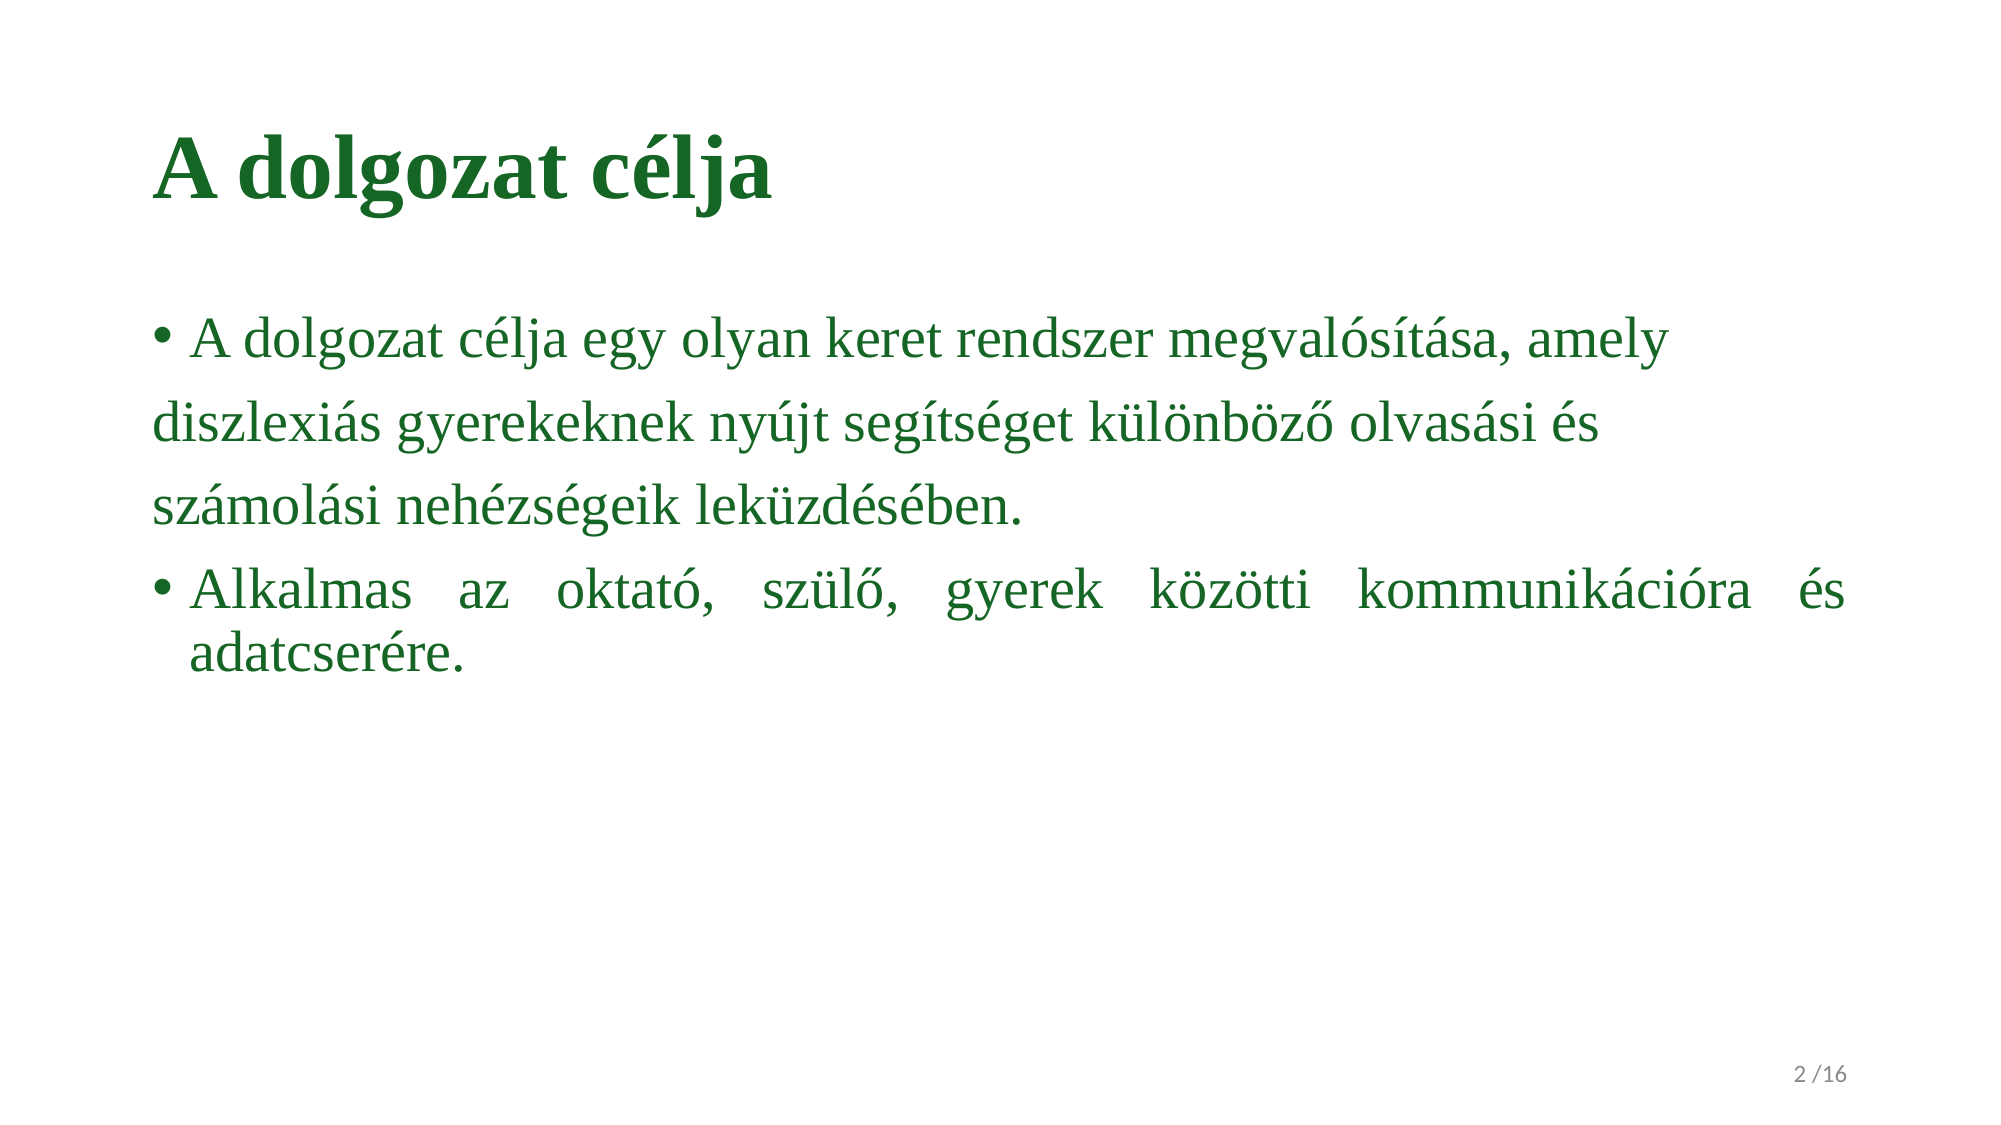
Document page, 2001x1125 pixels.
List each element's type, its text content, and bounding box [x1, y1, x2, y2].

slide_number 2 /16 [1412, 1042, 1863, 1103]
list A dolgozat célja egy olyan keret rendszer megvalósítása, amely diszlexiás gyerekeknek nyújt segítséget különböző olvasási és számolási nehézségeik leküzdésében. Alkalmas az oktató, szülő, gyerek közötti kommunikációra és adatcserére. [137, 299, 1863, 1014]
title A dolgozat célja [137, 59, 1863, 278]
